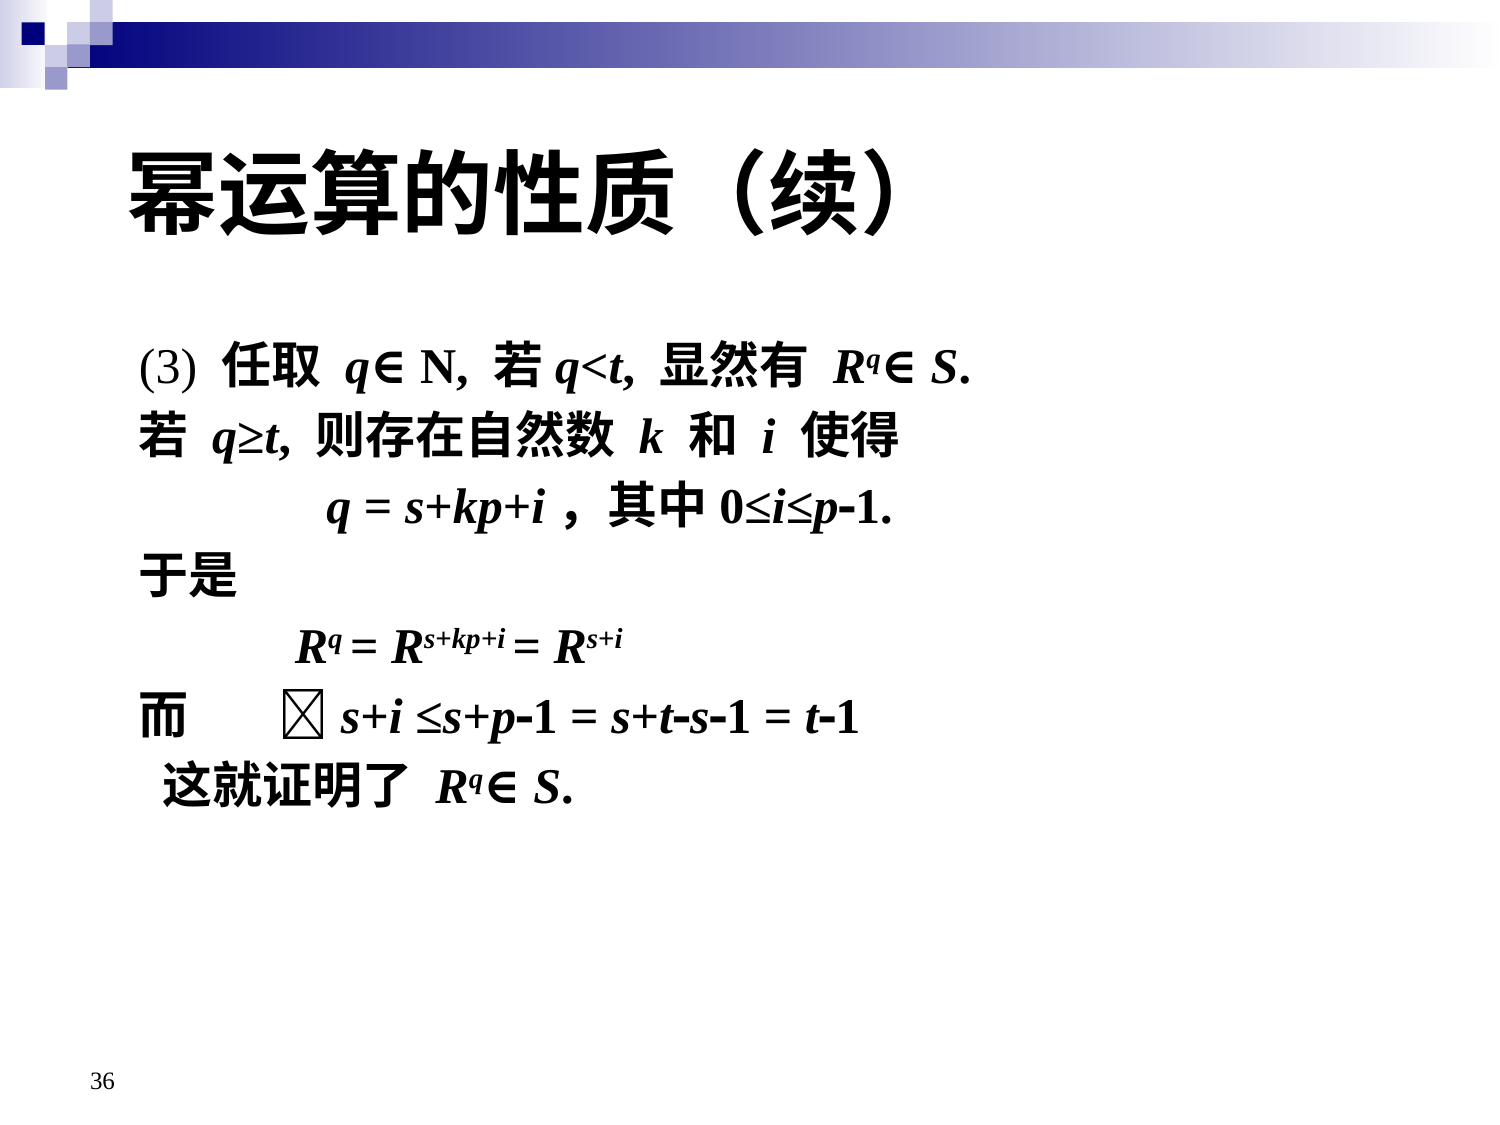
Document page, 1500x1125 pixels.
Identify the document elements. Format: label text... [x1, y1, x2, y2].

slide_number 36 [74, 1024, 426, 1103]
list (3) 任取 q∈N, 若q<t, 显然有 Rq∈S. 若 q≥t, 则存在自然数 k 和 i 使得 q = s+kp+i，其中0≤i≤p1. 于是 Rq = Rs+kp+i = Rs+i 而 s+i ≤s+p1 = s+ts1 = t1 这就证明了 Rq∈S. [123, 326, 1399, 1002]
text_box 幂运算的性质（续） [112, 78, 1463, 304]
